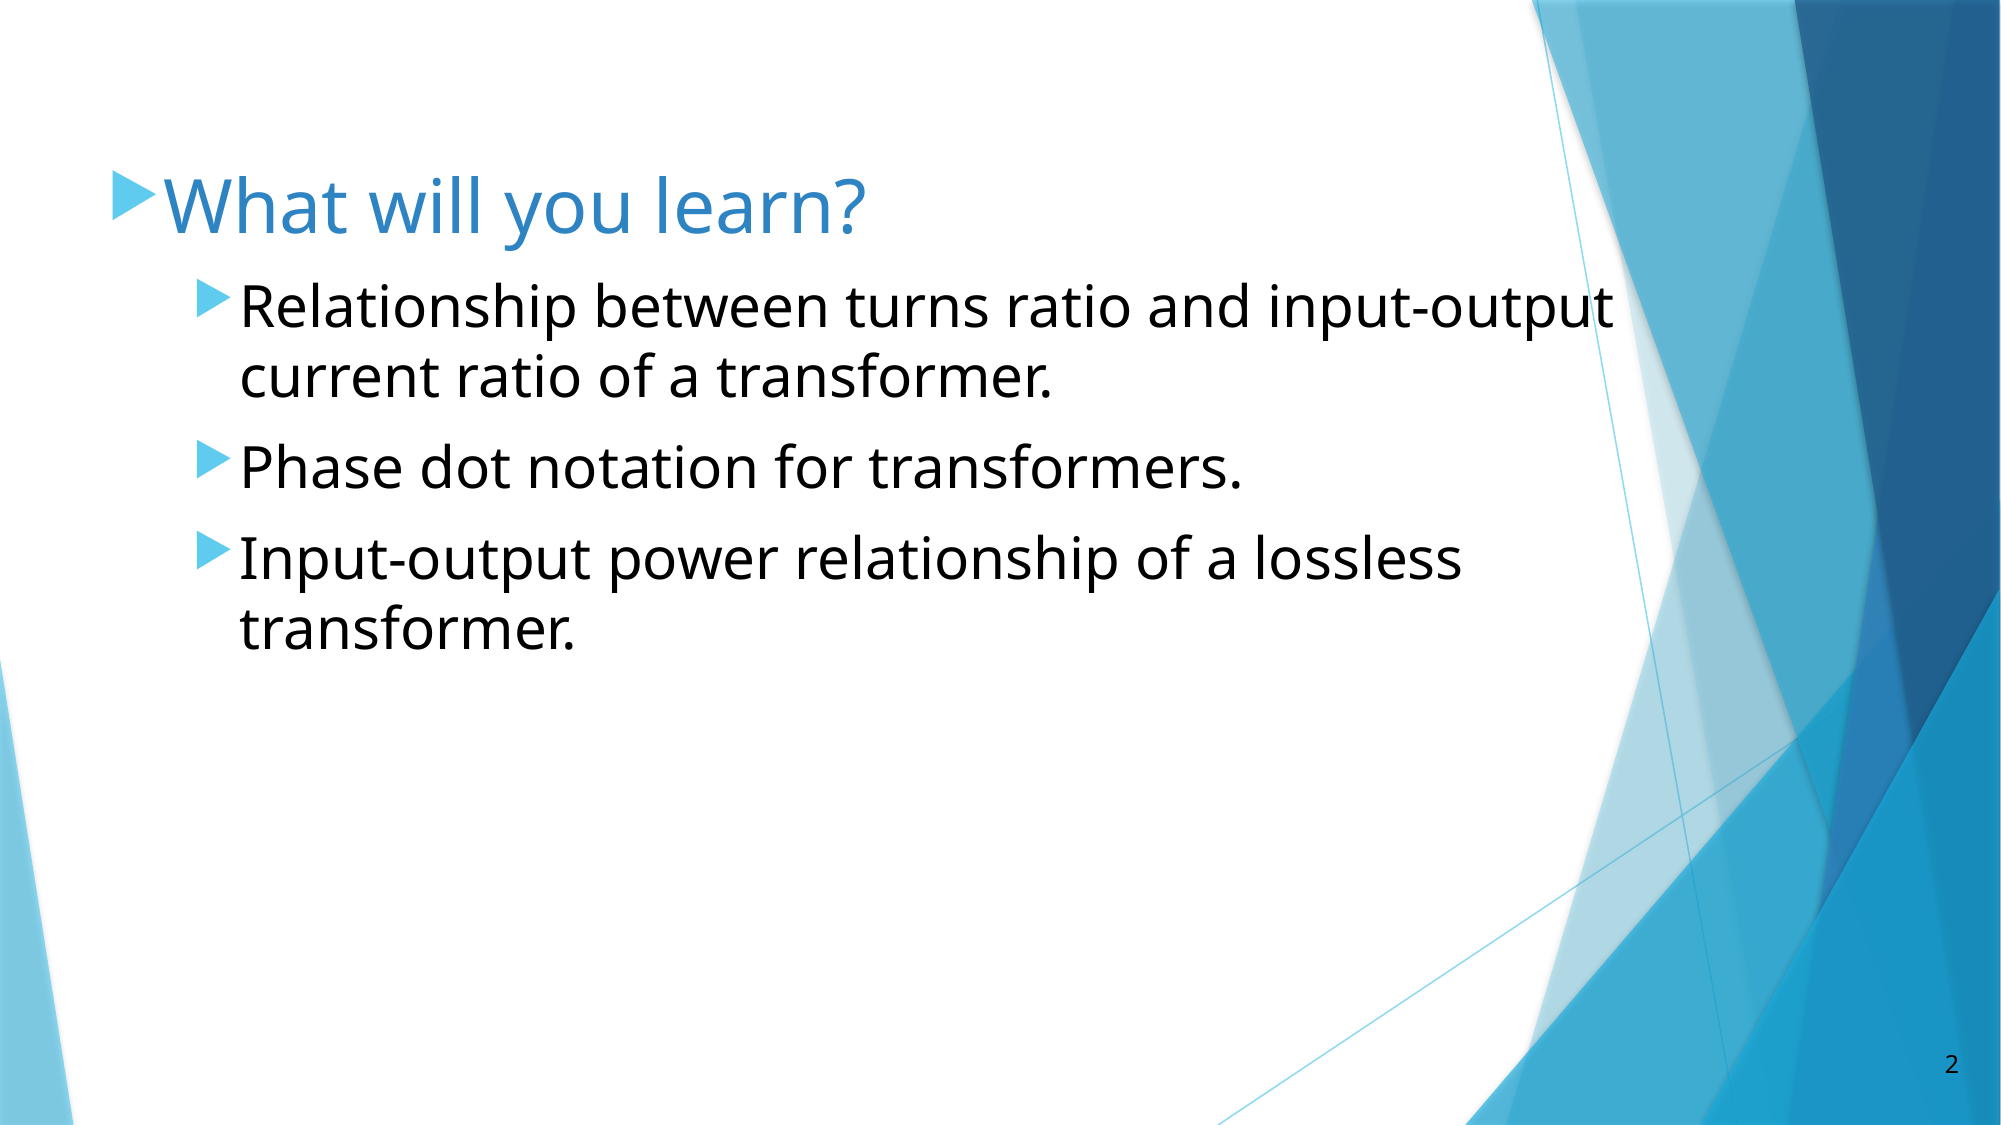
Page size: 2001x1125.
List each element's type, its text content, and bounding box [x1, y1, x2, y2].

list What will you learn? Relationship between turns ratio and input-output current ratio of a transformer. Phase dot notation for transformers. Input-output power relationship of a lossless transformer. [92, 151, 1664, 804]
slide_number 2 [1862, 1035, 1975, 1096]
